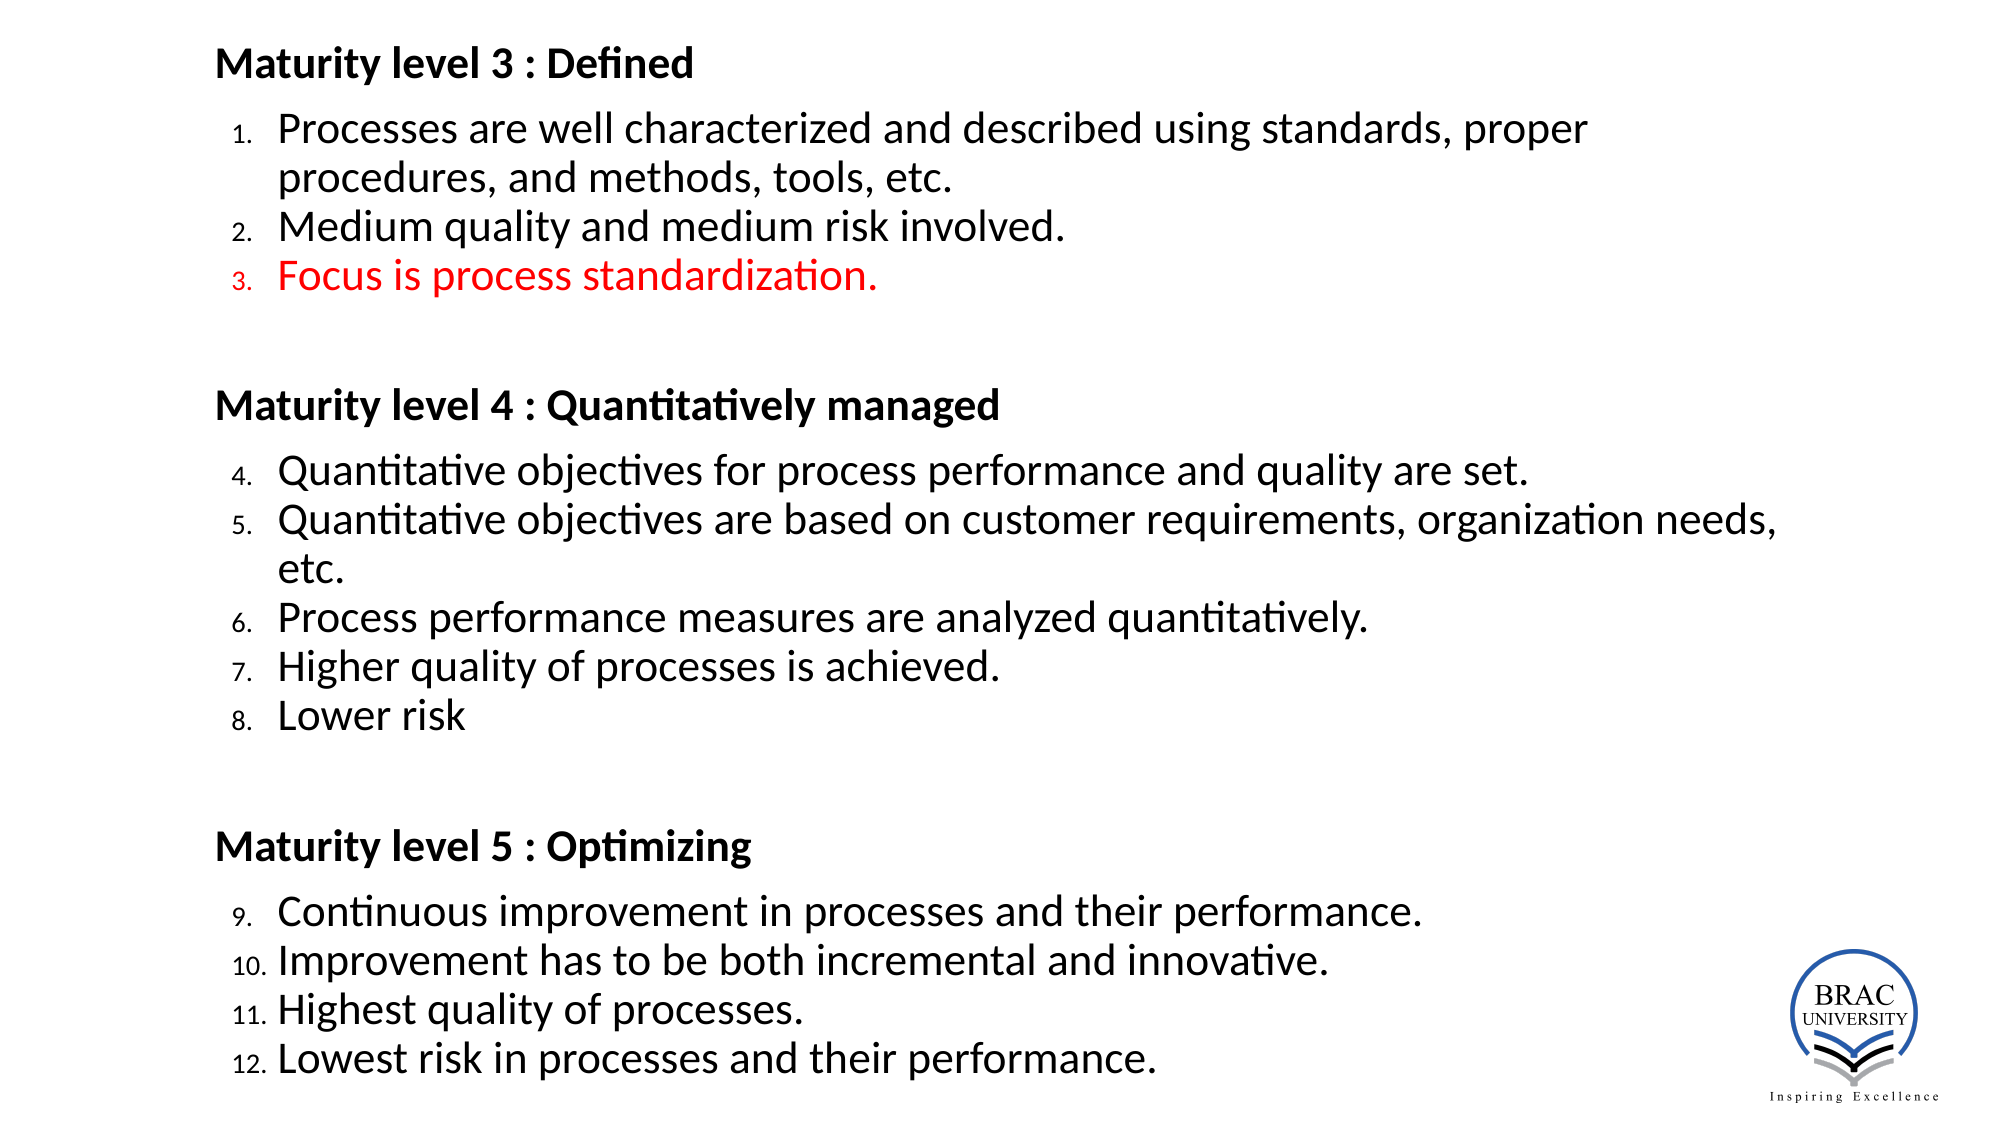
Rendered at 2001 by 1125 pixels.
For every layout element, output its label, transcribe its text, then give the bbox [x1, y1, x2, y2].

list Maturity level 3 : Defined Processes are well characterized and described using standards, proper procedures, and methods, tools, etc. Medium quality and medium risk involved. Focus is process standardization. Maturity level 4 : Quantitatively managed Quantitative objectives for process performance and quality are set. Quantitative objectives are based on customer requirements, organization needs, etc. Process performance measures are analyzed quantitatively. Higher quality of processes is achieved. Lower risk Maturity level 5 : Optimizing Continuous improvement in processes and their performance. Improvement has to be both incremental and innovative. Highest quality of processes. Lowest risk in processes and their performance. [199, 31, 1801, 1094]
picture [1770, 949, 1938, 1103]
